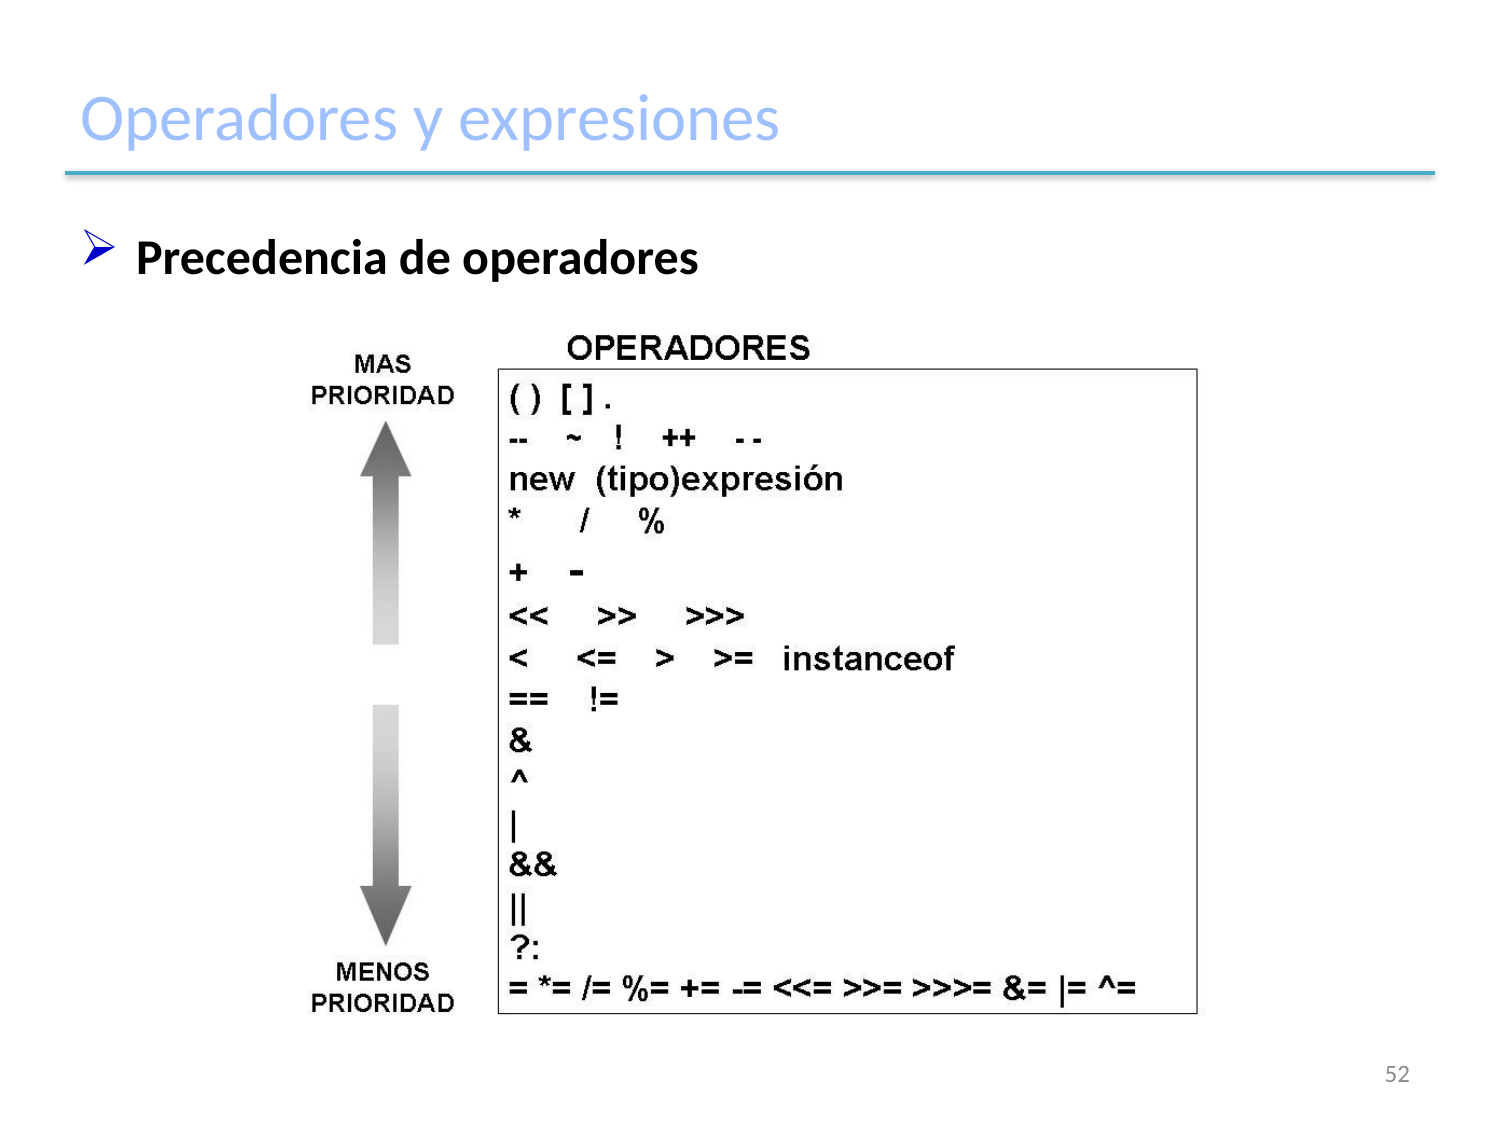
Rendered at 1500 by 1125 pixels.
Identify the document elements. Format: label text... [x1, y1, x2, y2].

picture [265, 290, 1299, 1066]
slide_number 52 [1074, 1042, 1425, 1103]
title Operadores y expresiones [64, 54, 1437, 171]
text_box Precedencia de operadores [64, 216, 1436, 292]
